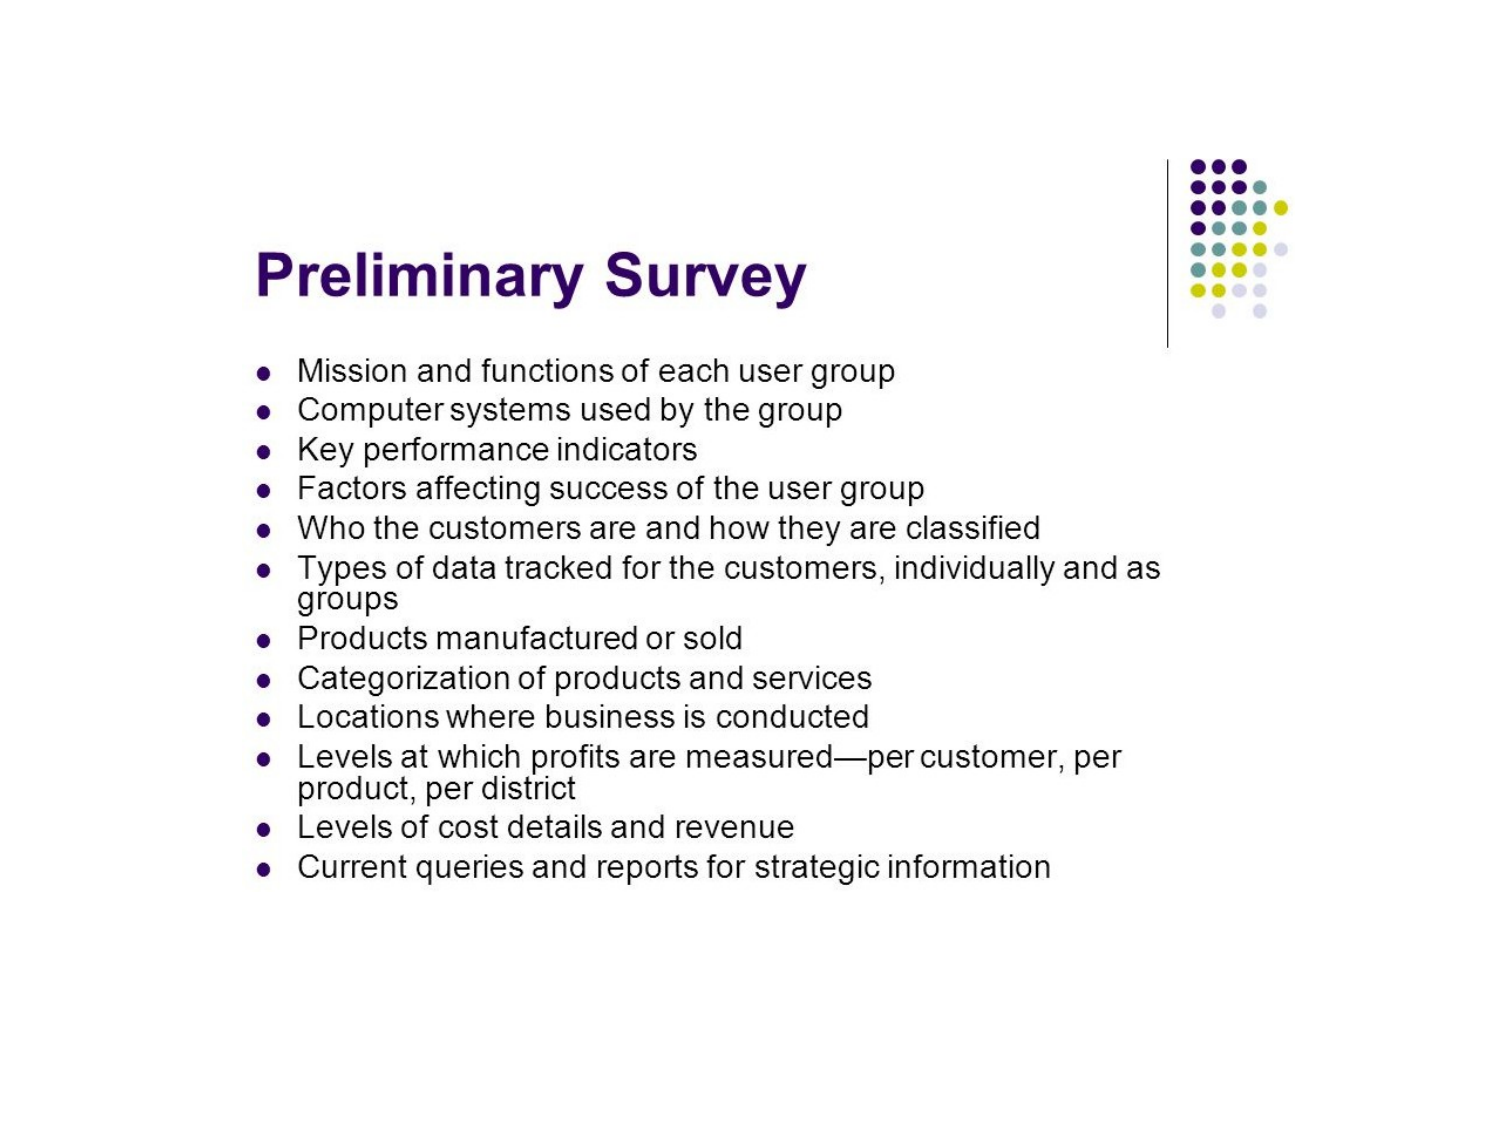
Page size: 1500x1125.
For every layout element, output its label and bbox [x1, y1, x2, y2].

picture [242, 157, 1296, 892]
